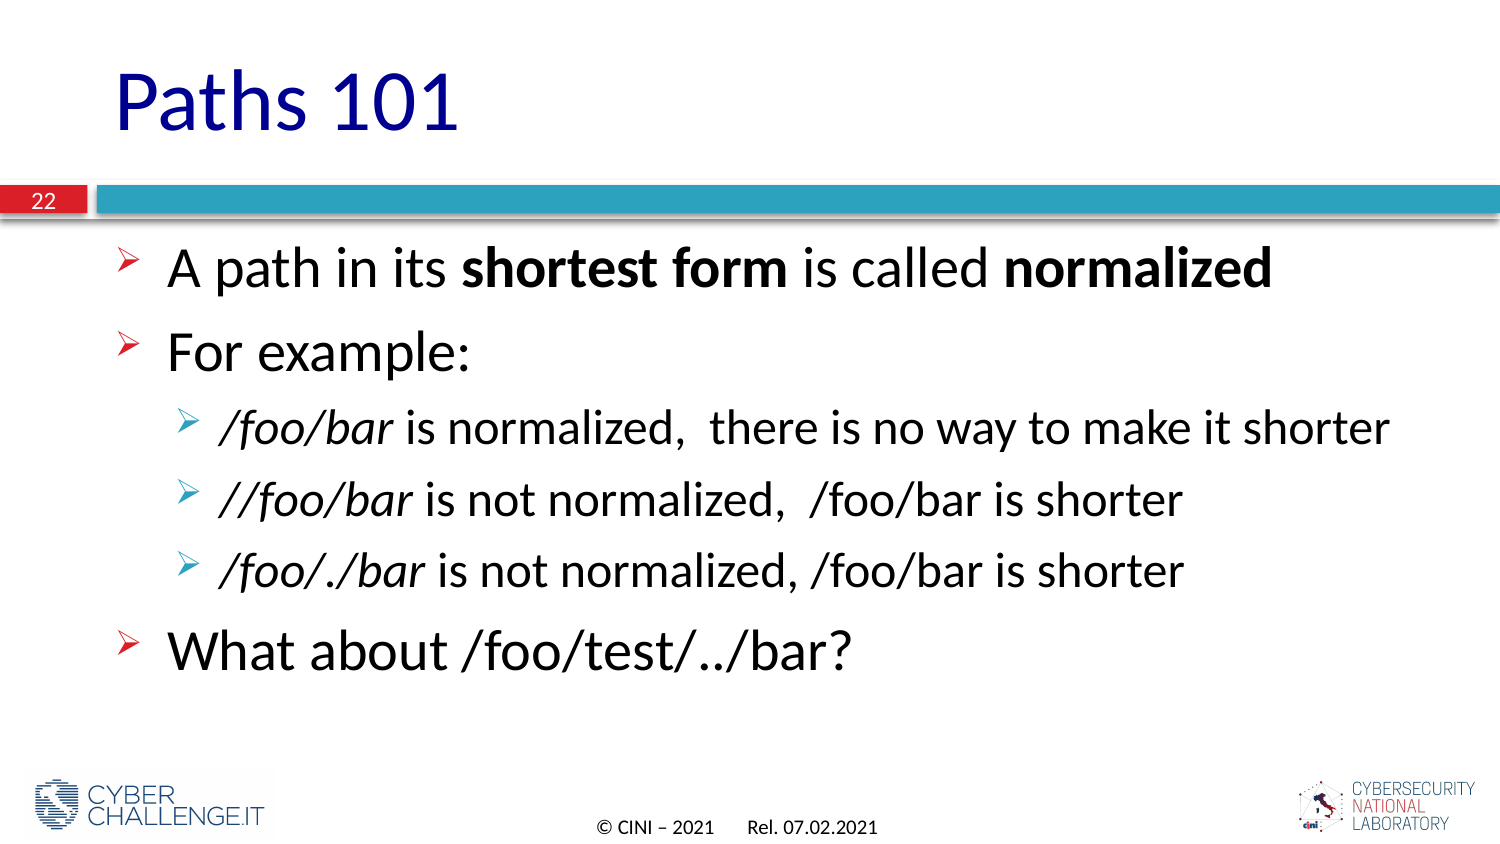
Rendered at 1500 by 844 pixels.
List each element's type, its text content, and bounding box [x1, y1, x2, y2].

list A path in its shortest form is called normalized For example: /foo/bar is normalized, there is no way to make it shorter //foo/bar is not normalized, /foo/bar is shorter /foo/./bar is not normalized, /foo/bar is shorter What about /foo/test/../bar? [99, 221, 1438, 760]
picture [1299, 781, 1475, 832]
title Paths 101 [99, 19, 1438, 185]
slide_number 22 [0, 184, 88, 215]
picture [24, 768, 275, 842]
